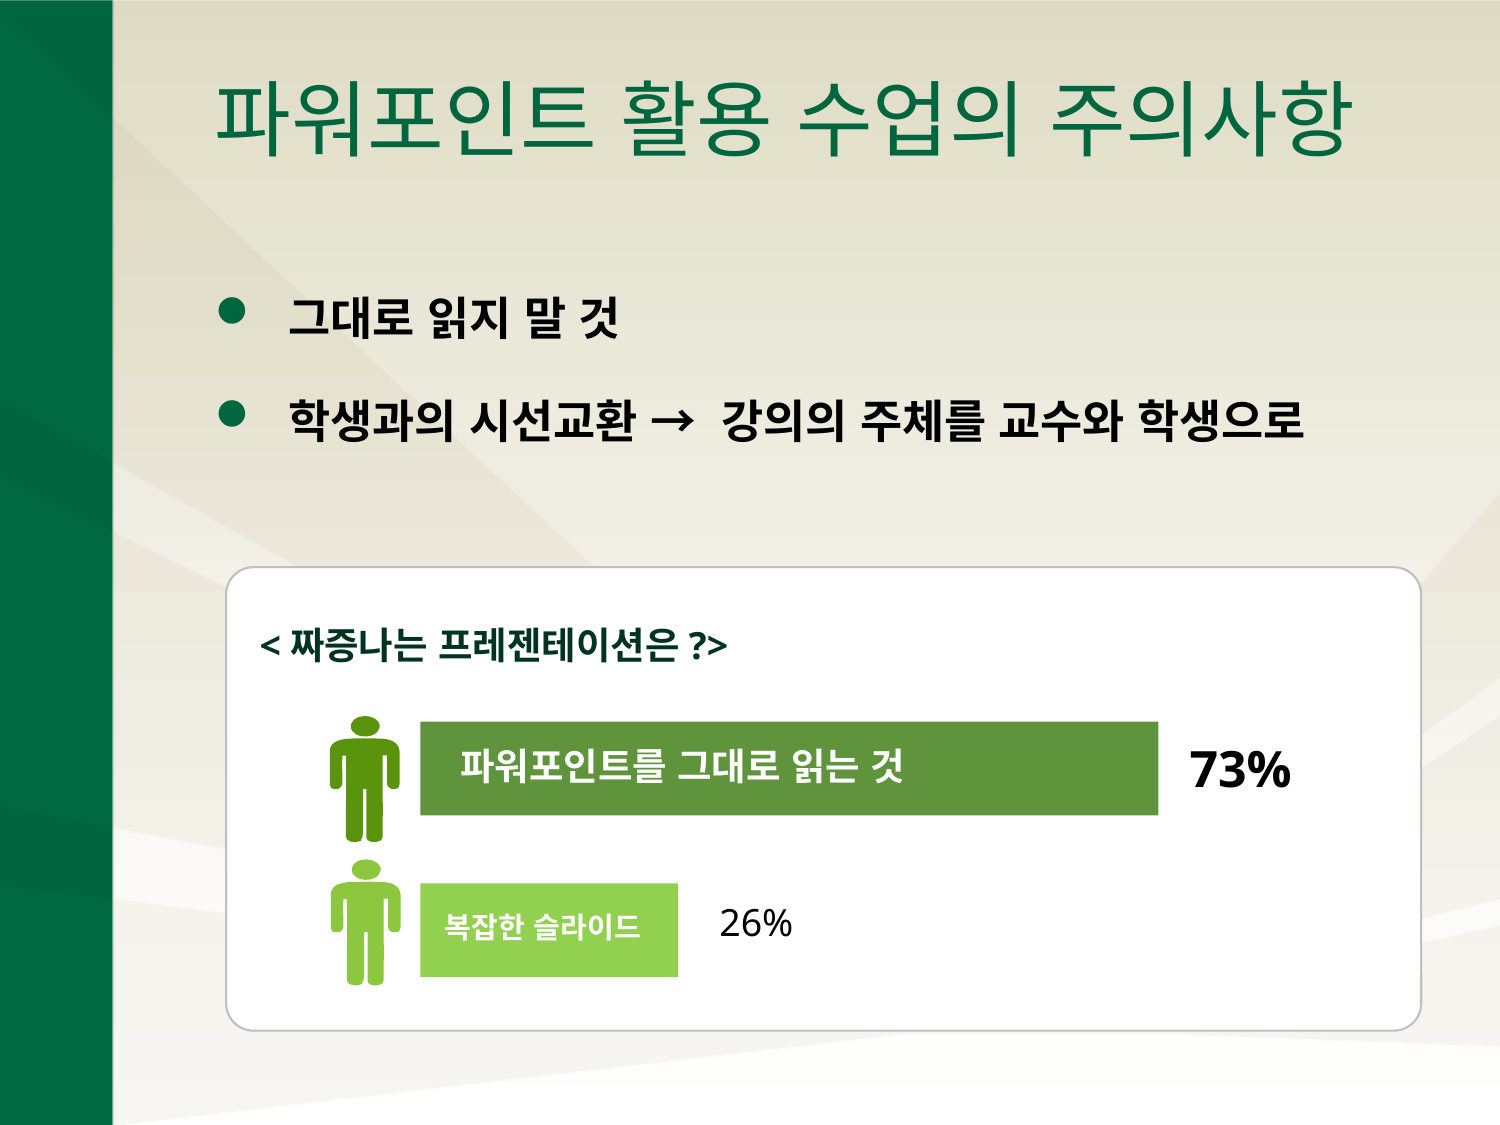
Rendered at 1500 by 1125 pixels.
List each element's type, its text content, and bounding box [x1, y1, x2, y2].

text_box <짜증나는 프레젠테이션은?> [244, 614, 744, 675]
text_box 파워포인트를 그대로 읽는 것 [445, 735, 921, 796]
text_box [419, 882, 679, 978]
text_box 73% [1174, 729, 1307, 805]
picture [0, 0, 1500, 1125]
list 그대로 읽지 말 것 학생과의 시선교환 → 강의의 주체를 교수와 학생으로 [199, 254, 1494, 969]
text_box 26% [704, 891, 809, 952]
text_box [225, 566, 1423, 1032]
text_box 복잡한 슬라이드 [429, 901, 657, 952]
title 파워포인트 활용 수업의 주의사항 [199, 14, 1494, 233]
text_box [419, 721, 1159, 816]
